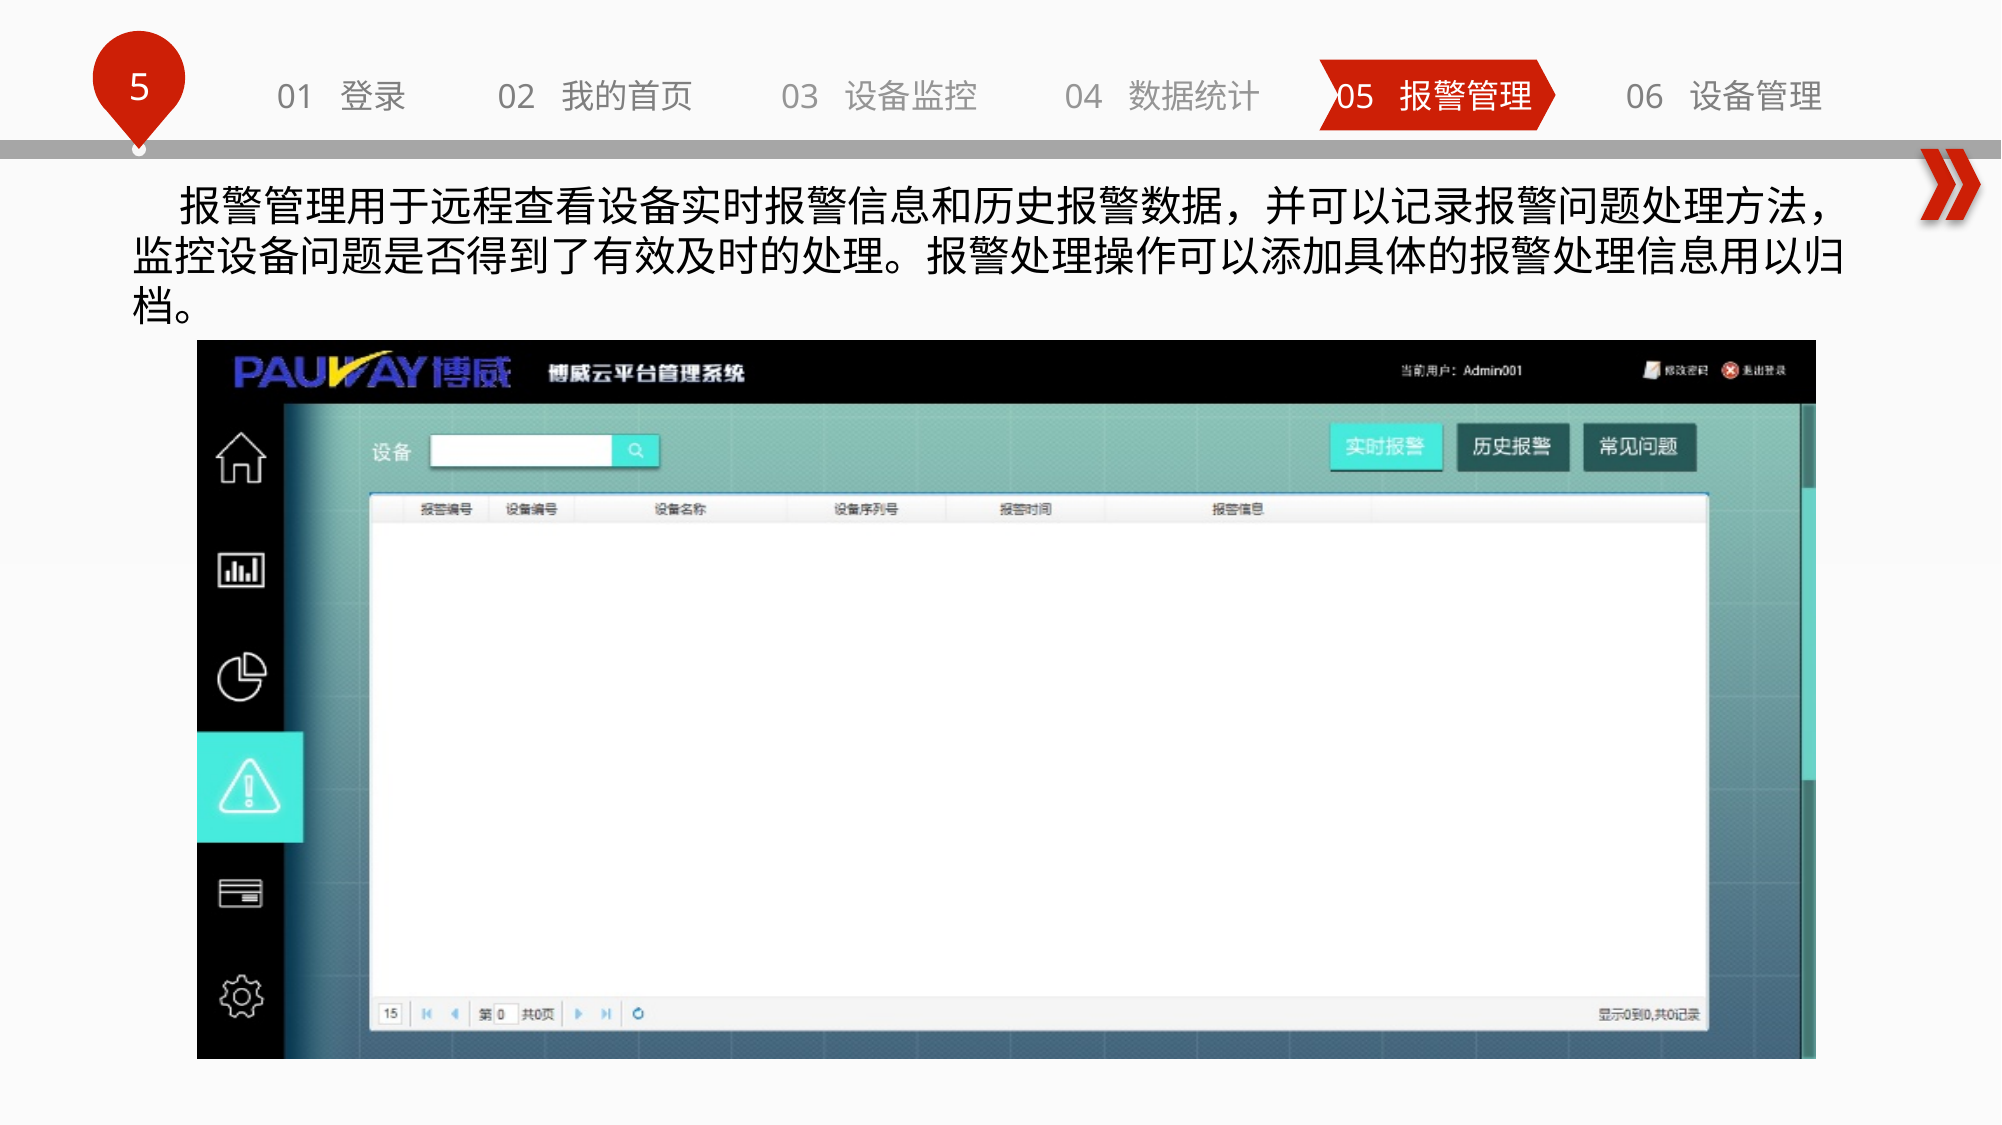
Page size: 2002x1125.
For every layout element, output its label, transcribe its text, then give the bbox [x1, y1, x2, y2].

picture [197, 340, 1816, 1059]
text_box 报警管理用于远程查看设备实时报警信息和历史报警数据，并可以记录报警问题处理方法，监控设备问题是否得到了有效及时的处理。报警处理操作可以添加具体的报警处理信息用以归档。 [118, 172, 1890, 338]
